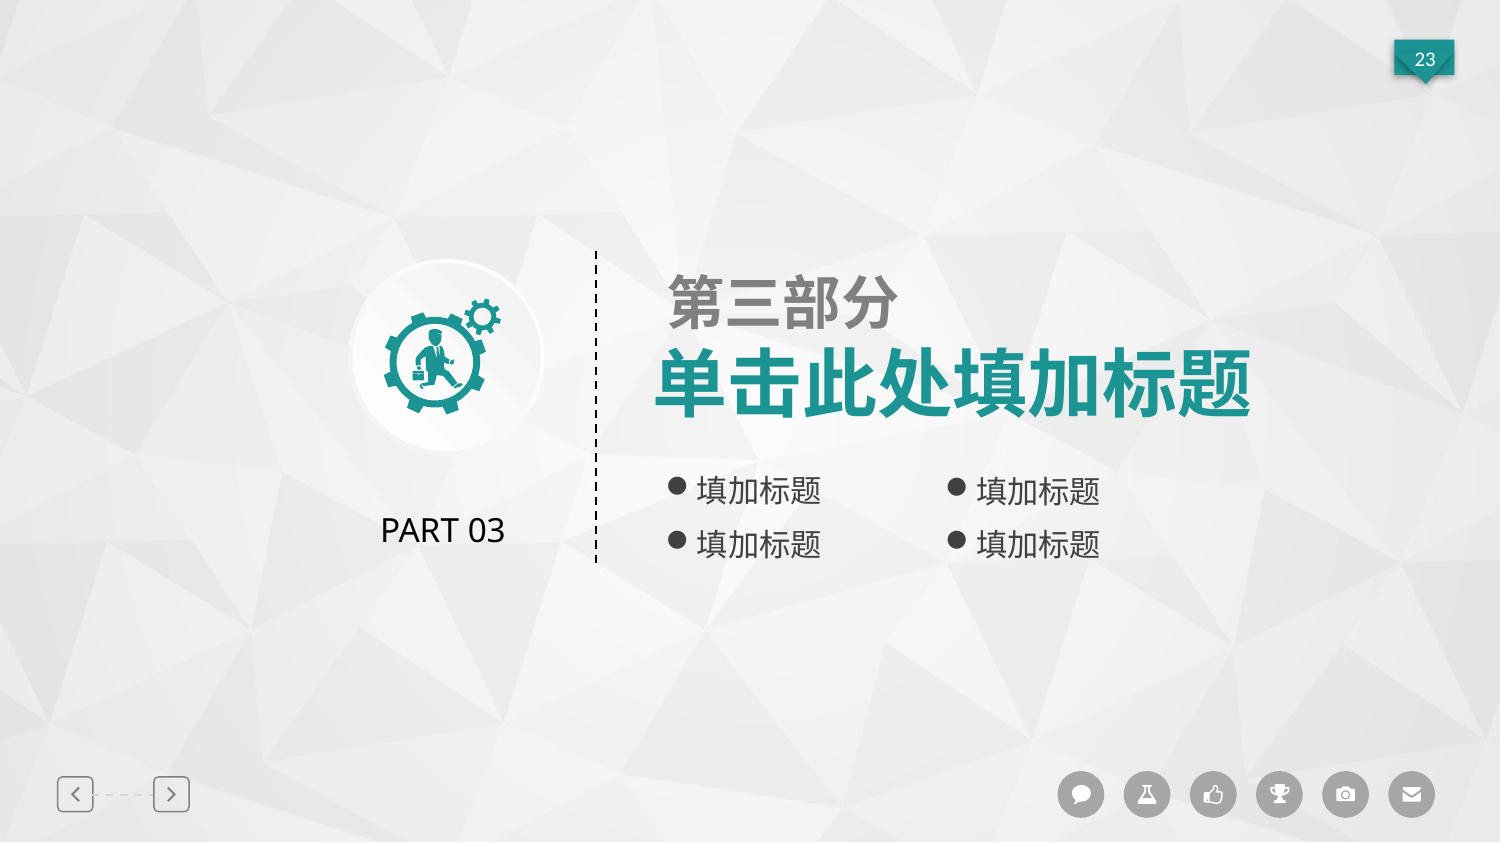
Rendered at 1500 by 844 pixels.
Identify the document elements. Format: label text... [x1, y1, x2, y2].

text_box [348, 258, 545, 456]
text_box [1388, 770, 1436, 819]
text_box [1123, 770, 1171, 819]
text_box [1255, 770, 1304, 819]
text_box 填加标题 [945, 525, 1275, 564]
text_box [1189, 770, 1237, 819]
text_box 填加标题 [665, 471, 996, 510]
text_box 填加标题 [665, 525, 945, 563]
text_box 第三部分 单击此处填加标题 [637, 259, 1268, 434]
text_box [1321, 770, 1370, 819]
text_box 填加标题 [945, 472, 1275, 510]
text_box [1057, 770, 1105, 819]
text_box PART 03 [380, 508, 529, 549]
picture [0, 0, 1500, 842]
